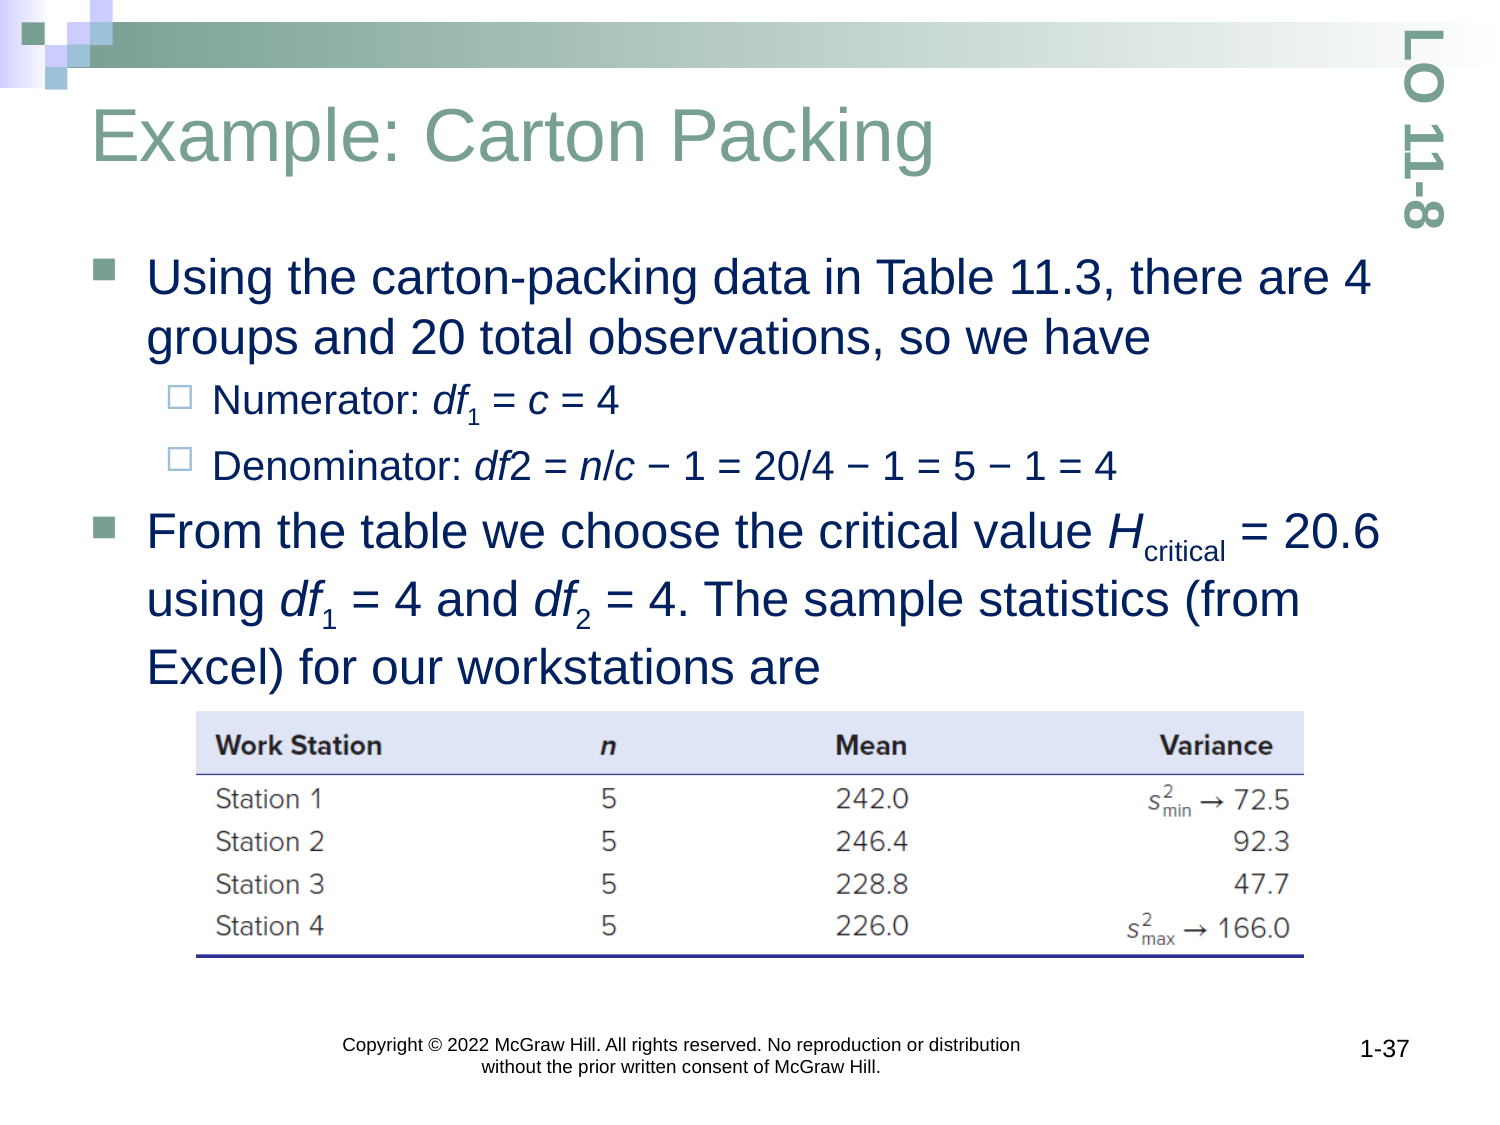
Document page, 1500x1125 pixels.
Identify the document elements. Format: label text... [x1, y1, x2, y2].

title Example: Carton Packing [74, 74, 1381, 188]
footer Copyright © 2022 McGraw Hill. All rights reserved. No reproduction or distribution without the prior written consent of McGraw Hill. [312, 1025, 1050, 1100]
picture [195, 711, 1305, 958]
slide_number 1-37 [1074, 1025, 1425, 1100]
list LO 11-8 [1381, 12, 1470, 288]
list Using the carton-packing data in Table 11.3, there are 4 groups and 20 total observations, so we have Numerator: df1 = c = 4 Denominator: df2 = n/c − 1 = 20/4 − 1 = 5 − 1 = 4 From the table we choose the critical value Hcritical = 20.6 using df1 = 4 and df2 = 4. The sample statistics (from Excel) for our workstations are [74, 237, 1426, 963]
